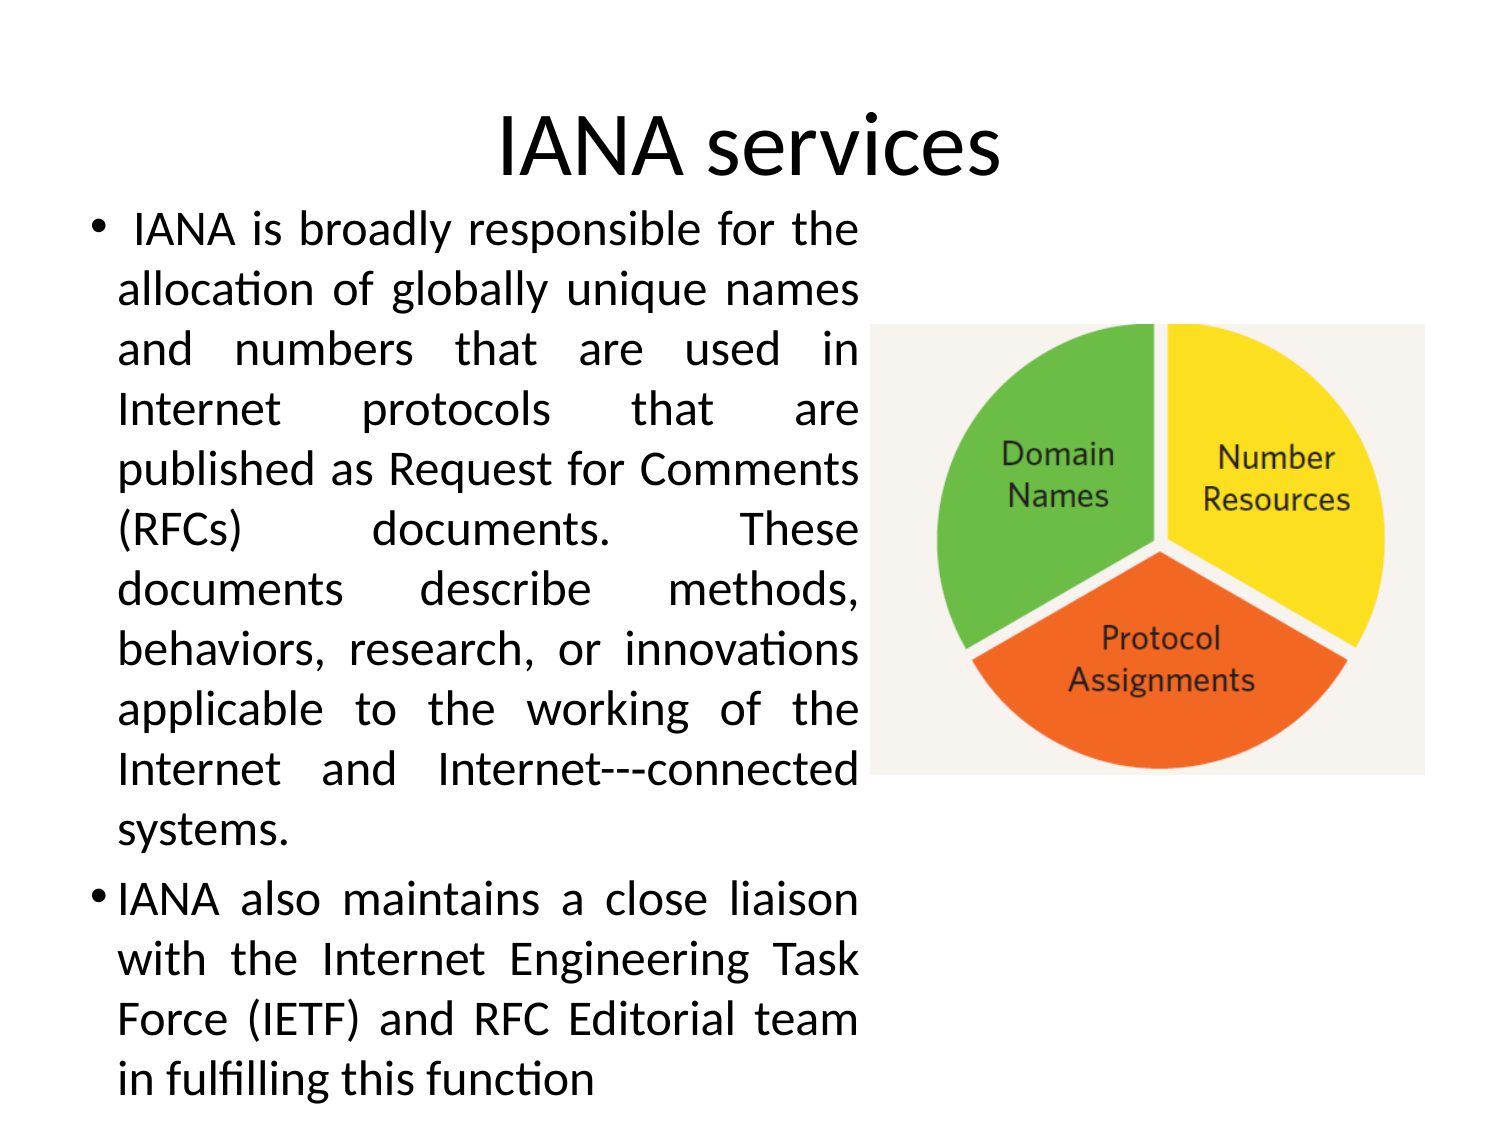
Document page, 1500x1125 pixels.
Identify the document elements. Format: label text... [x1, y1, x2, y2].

title IANA services [75, 45, 1425, 233]
list IANA is broadly responsible for the allocation of globally unique names and numbers that are used in Internet protocols that are published as Request for Comments (RFCs) documents. These documents describe methods, behaviors, research, or innovations applicable to the working of the Internet and Internet--‐connected systems. IANA also maintains a close liaison with the Internet Engineering Task Force (IETF) and RFC Editorial team in fulfilling this function [75, 187, 875, 1075]
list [870, 324, 1426, 776]
